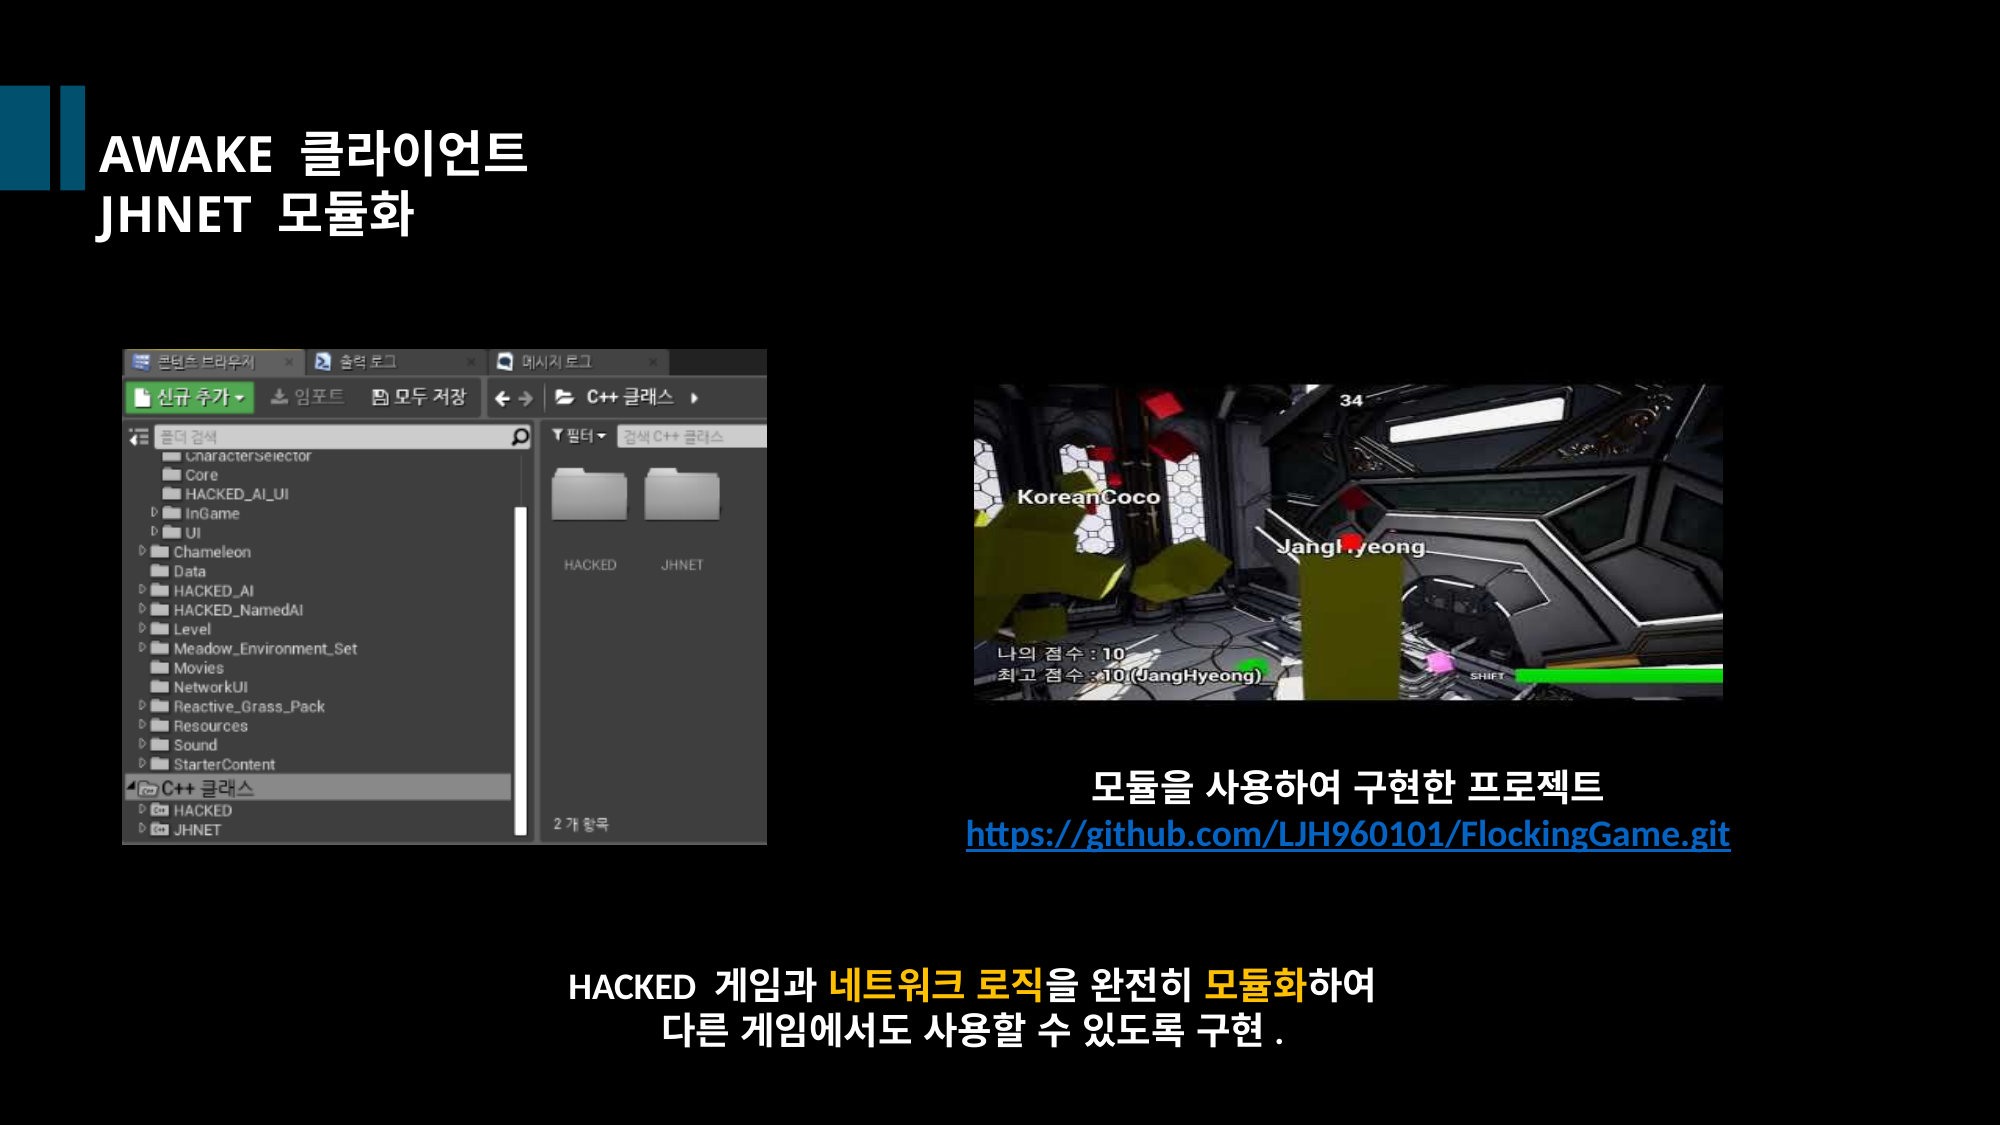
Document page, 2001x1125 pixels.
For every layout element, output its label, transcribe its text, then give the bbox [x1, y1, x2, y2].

text_box [0, 85, 51, 191]
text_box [973, 331, 1724, 754]
text_box [59, 85, 86, 191]
picture [122, 349, 767, 845]
text_box HACKED 게임과 네트워크 로직을 완전히 모듈화하여 다른 게임에서도 사용할 수 있도록 구현. [472, 954, 1473, 1060]
text_box 모듈을 사용하여 구현한 프로젝트 https://github.com/LJH960101/FlockingGame.git [950, 756, 1747, 862]
text_box AWAKE 클라이언트 JHNET 모듈화 [85, 114, 688, 250]
